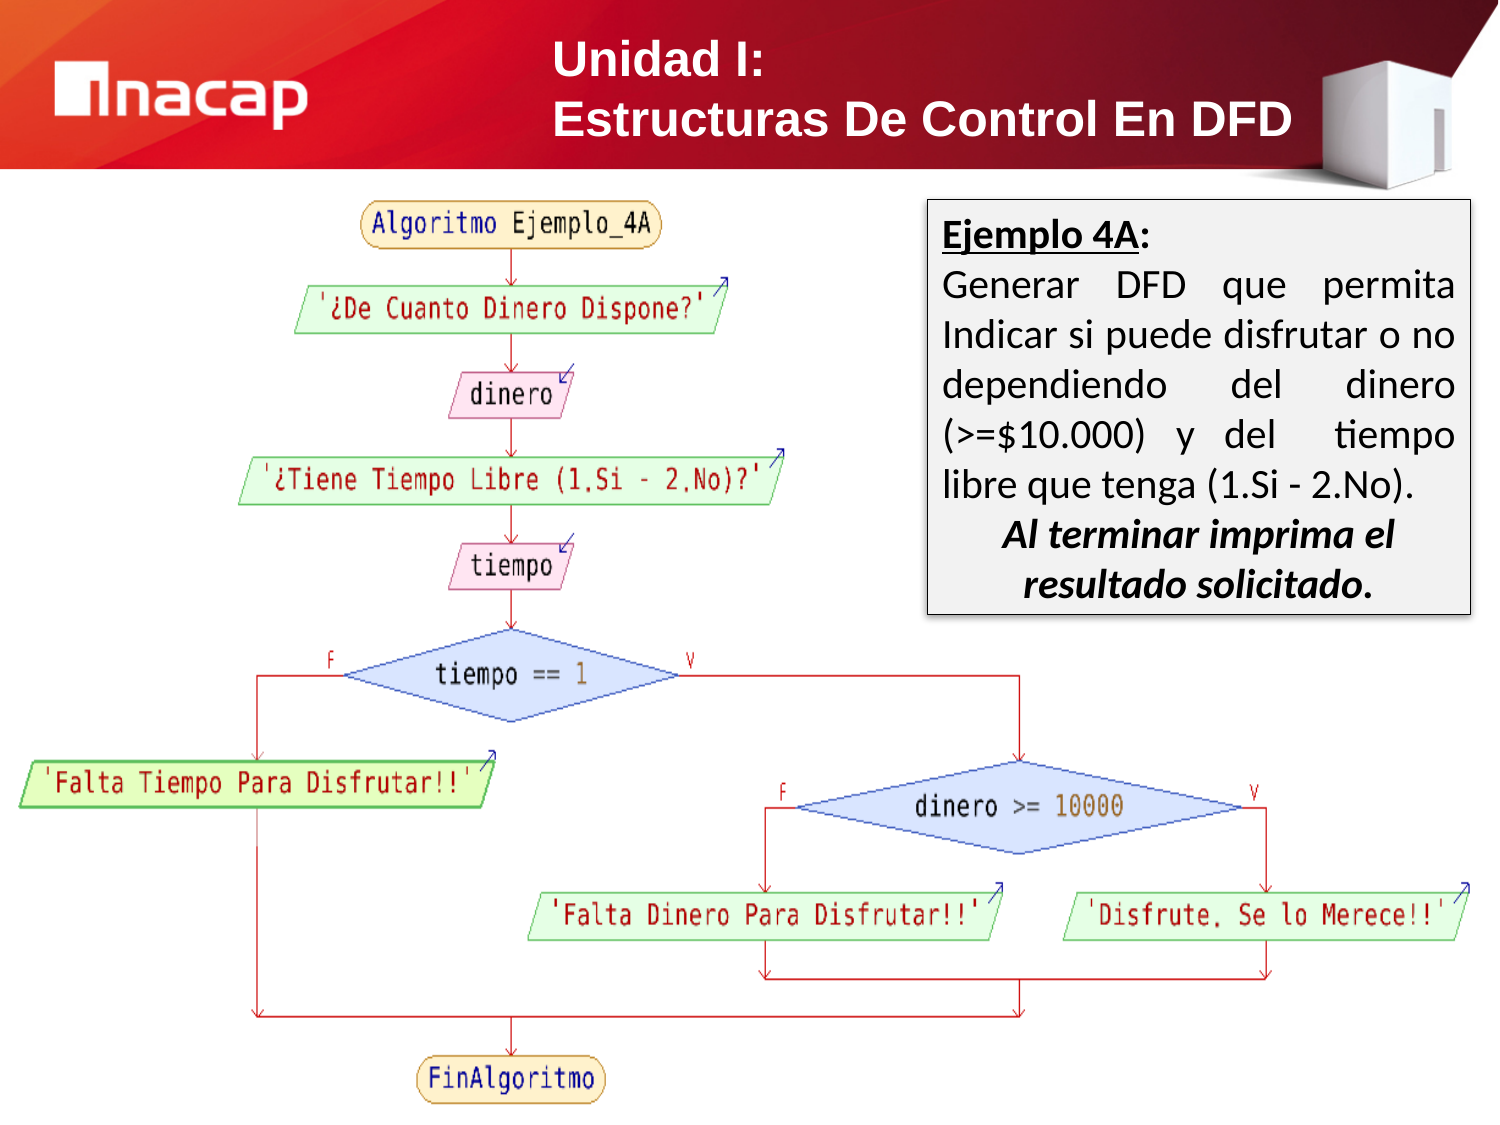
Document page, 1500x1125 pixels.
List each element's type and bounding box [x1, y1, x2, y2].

picture [16, 200, 1471, 1107]
list [0, 0, 1499, 200]
